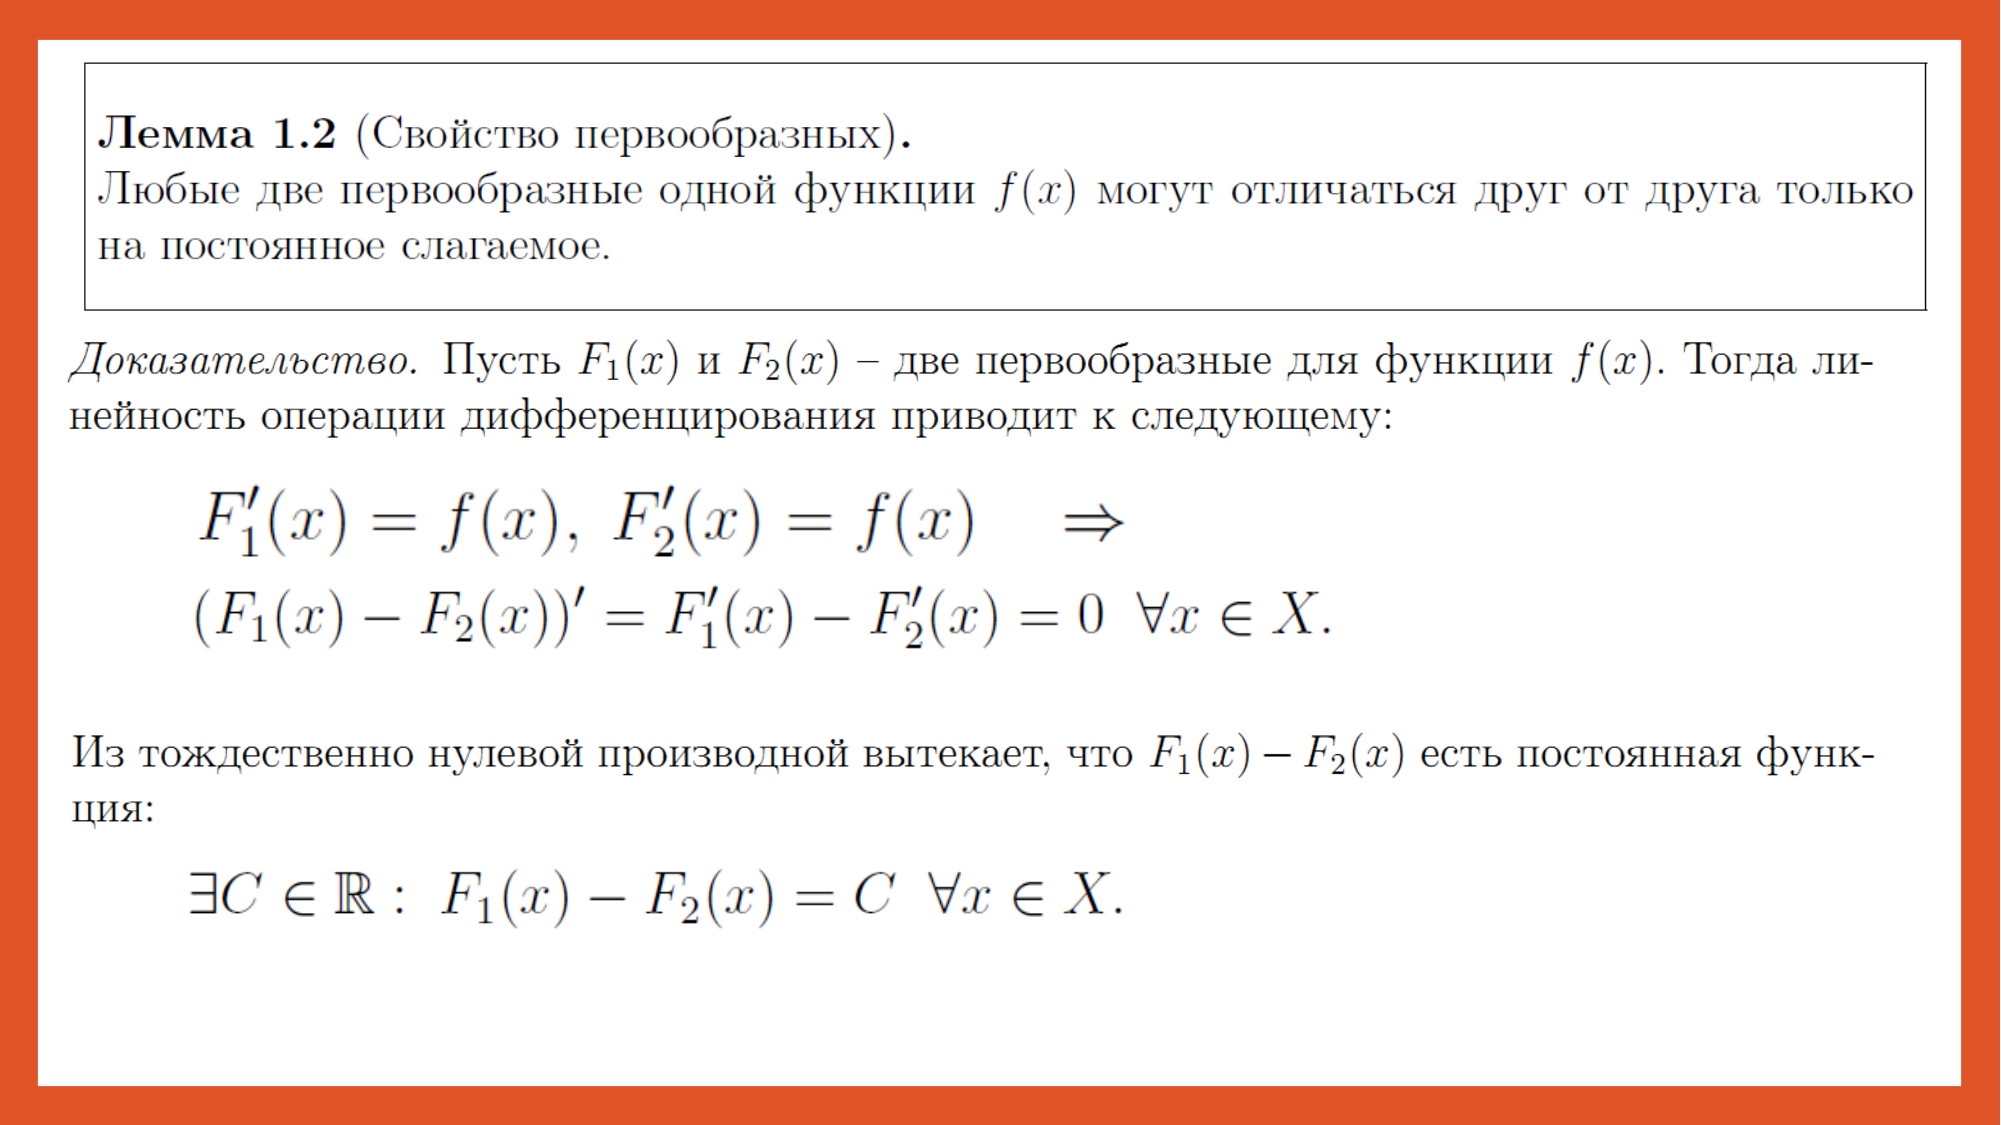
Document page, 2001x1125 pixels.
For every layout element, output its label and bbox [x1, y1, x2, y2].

picture [47, 42, 1942, 439]
picture [50, 722, 1885, 938]
picture [157, 451, 1344, 663]
